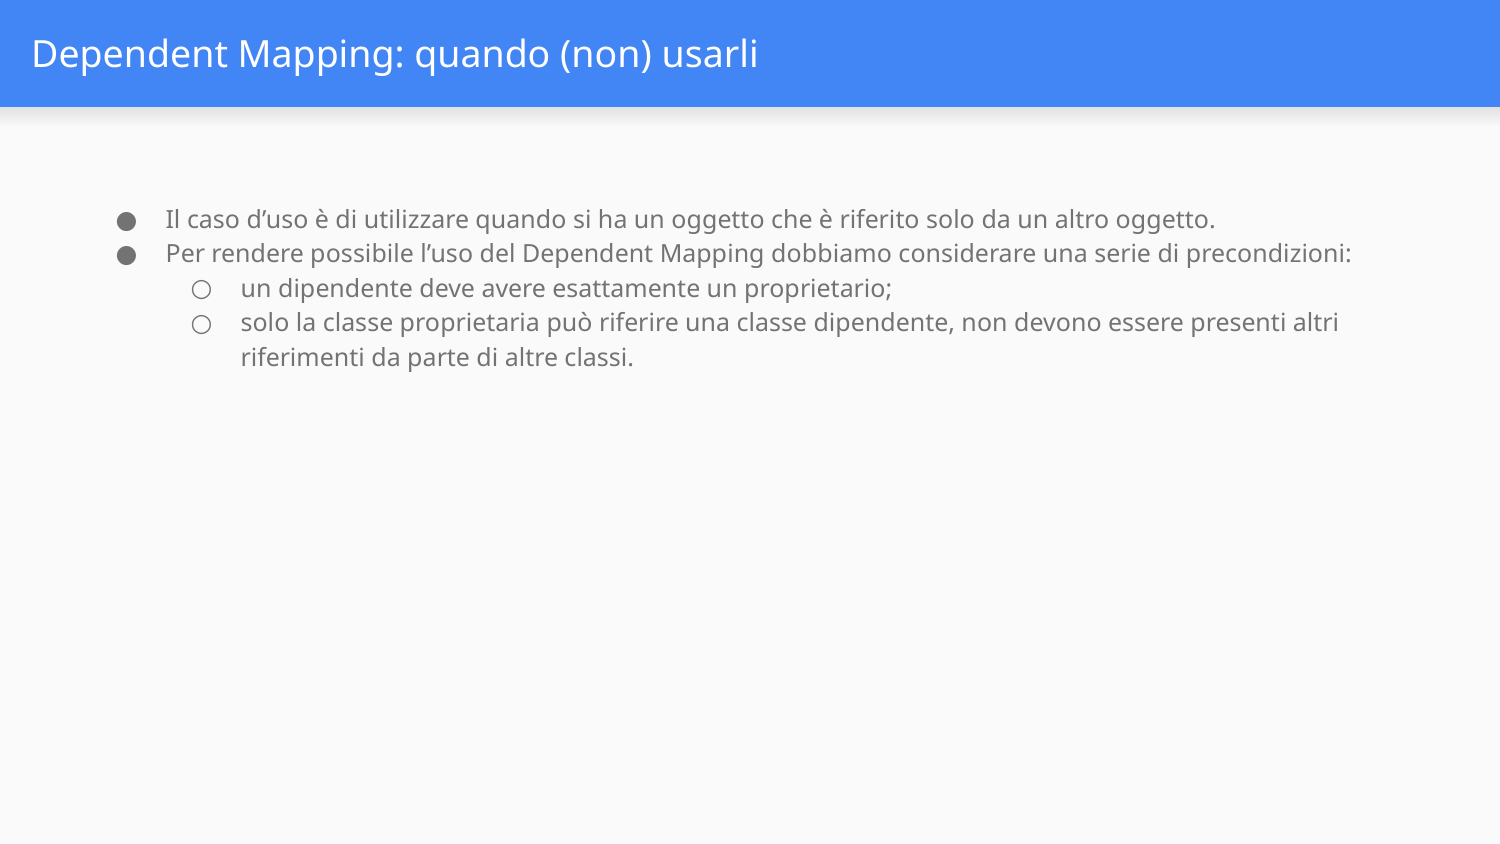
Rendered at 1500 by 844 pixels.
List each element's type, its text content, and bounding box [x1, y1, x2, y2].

title Dependent Mapping: quando (non) usarli [16, 2, 1464, 102]
list Il caso d’uso è di utilizzare quando si ha un oggetto che è riferito solo da un altro oggetto. Per rendere possibile l’uso del Dependent Mapping dobbiamo considerare una serie di precondizioni: un dipendente deve avere esattamente un proprietario; solo la classe proprietaria può riferire una classe dipendente, non devono essere presenti altri riferimenti da parte di altre classi. [75, 184, 1425, 734]
